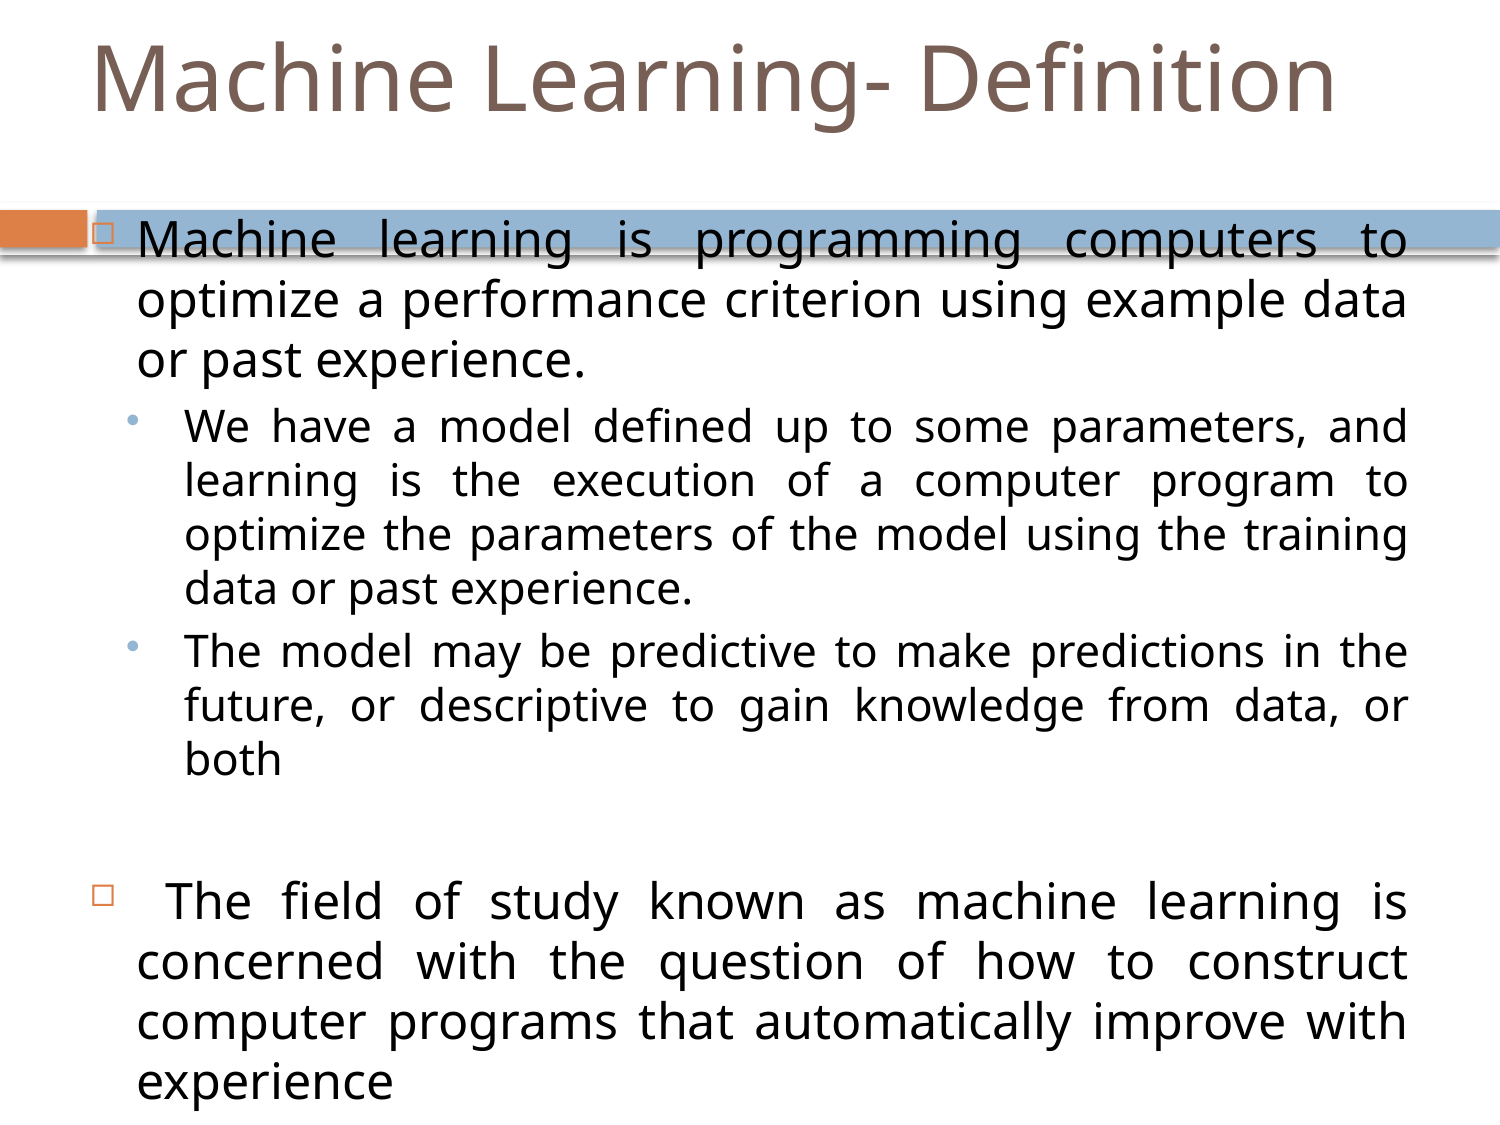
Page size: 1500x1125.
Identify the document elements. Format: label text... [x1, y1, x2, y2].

title Machine Learning- Definition [75, 0, 1425, 150]
list Machine learning is programming computers to optimize a performance criterion using example data or past experience. We have a model defined up to some parameters, and learning is the execution of a computer program to optimize the parameters of the model using the training data or past experience. The model may be predictive to make predictions in the future, or descriptive to gain knowledge from data, or both The field of study known as machine learning is concerned with the question of how to construct computer programs that automatically improve with experience [75, 200, 1425, 1125]
